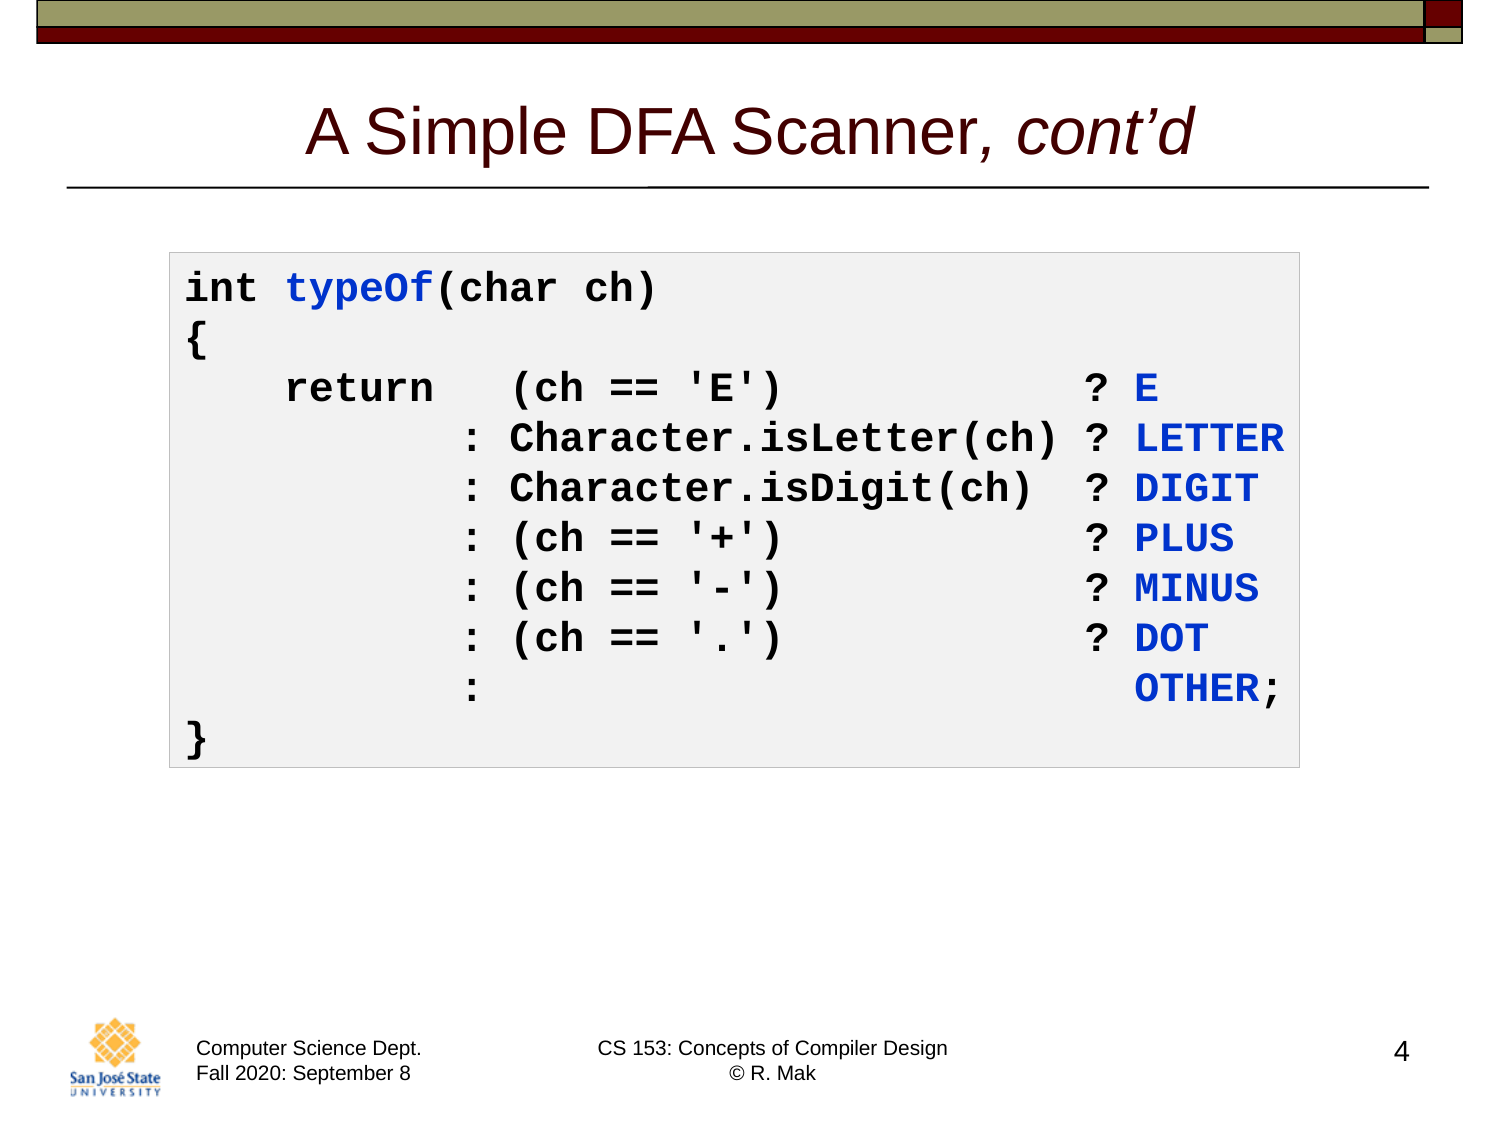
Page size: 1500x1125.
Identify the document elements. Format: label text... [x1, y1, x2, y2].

title A Simple DFA Scanner, cont’d [75, 67, 1425, 175]
slide_number 4 [1320, 1025, 1425, 1100]
text_box int typeOf(char ch) { return (ch == 'E') ? E : Character.isLetter(ch) ? LETTER : Character.isDigit(ch) ? DIGIT : (ch == '+') ? PLUS : (ch == '-') ? MINUS : (ch == '.') ? DOT : OTHER; } [169, 252, 1300, 768]
picture [60, 1012, 166, 1112]
